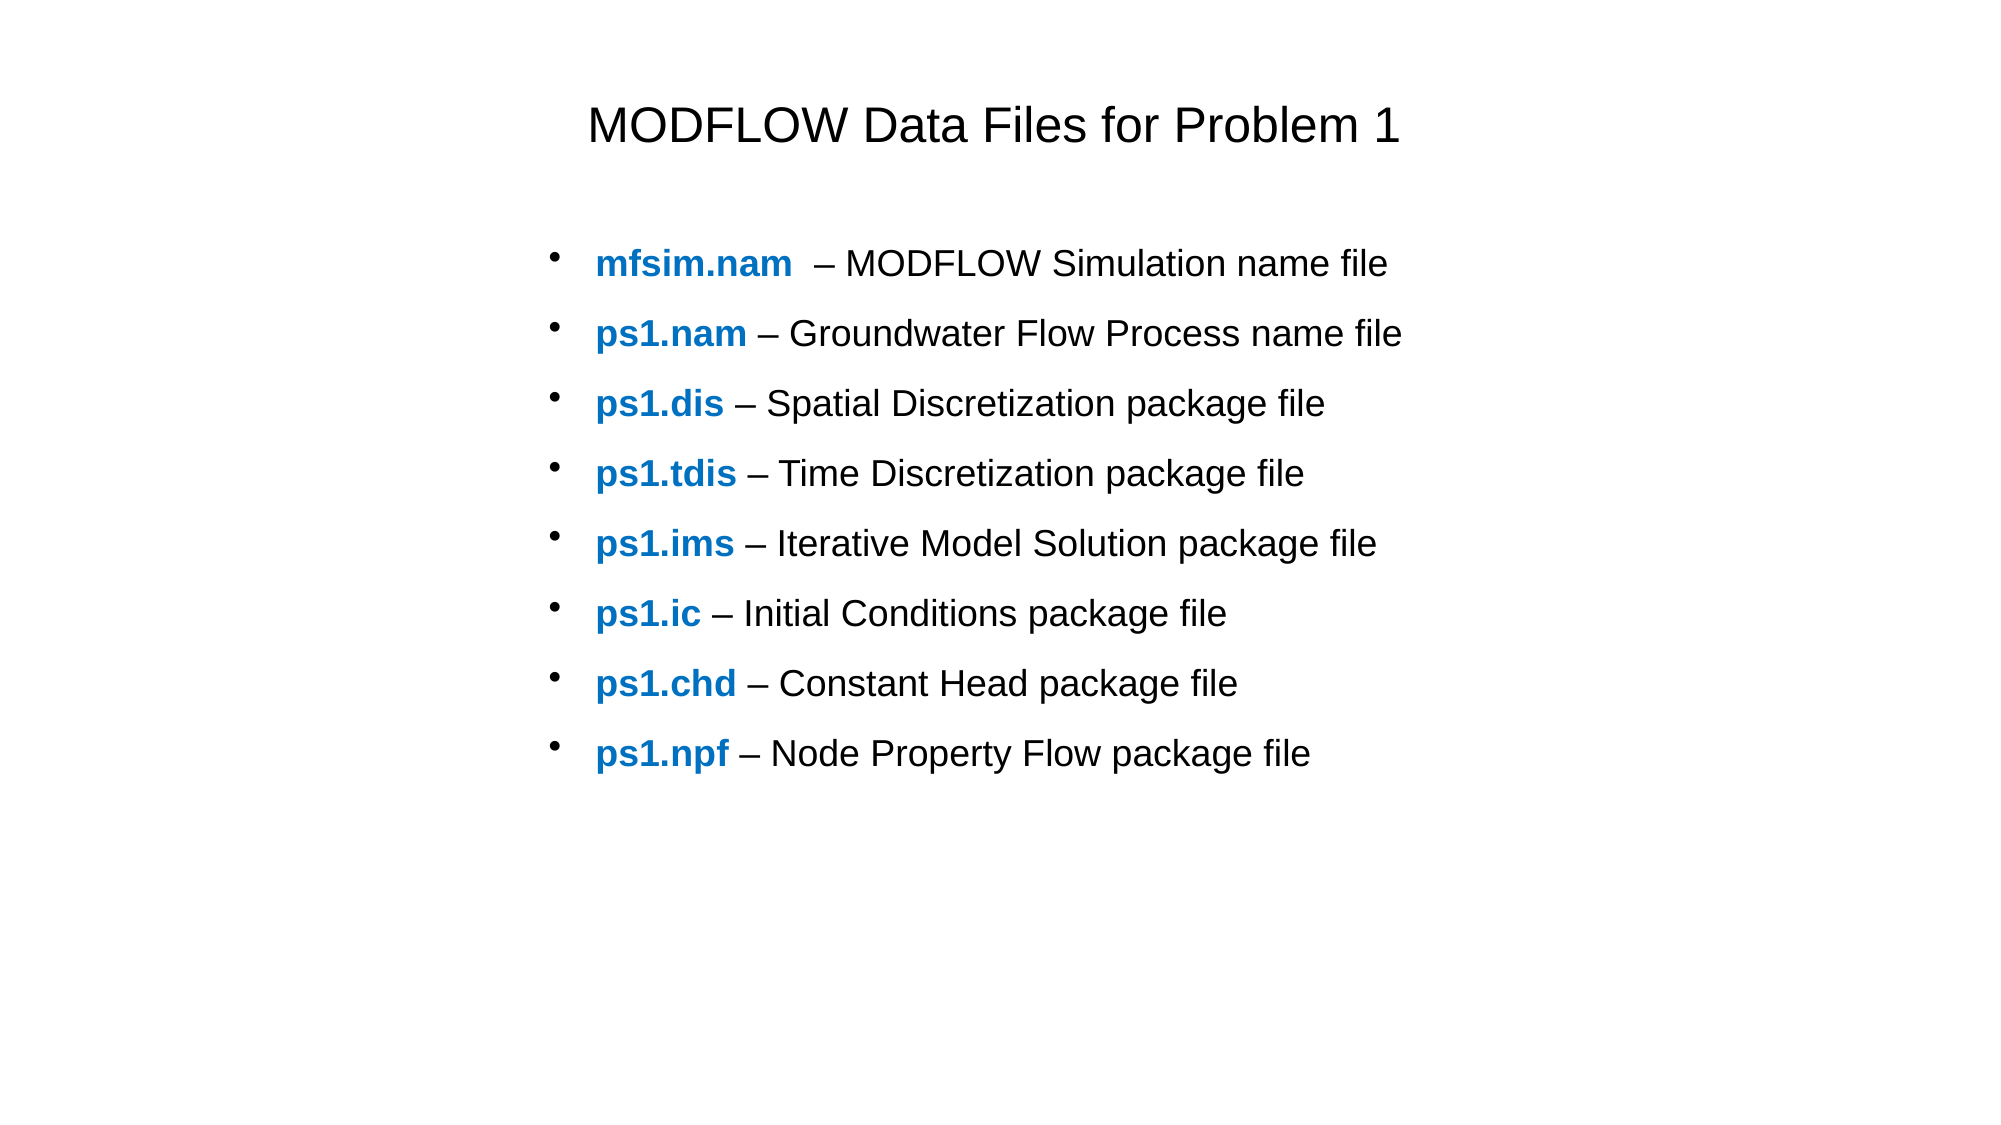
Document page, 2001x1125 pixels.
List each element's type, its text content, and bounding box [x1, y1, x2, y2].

title MODFLOW Data Files for Problem 1 [321, 45, 1668, 200]
text_box mfsim.nam – MODFLOW Simulation name file ps1.nam – Groundwater Flow Process name file ps1.dis – Spatial Discretization package file ps1.tdis – Time Discretization package file ps1.ims – Iterative Model Solution package file ps1.ic – Initial Conditions package file ps1.chd – Constant Head package file ps1.npf – Node Property Flow package file [533, 231, 1448, 851]
